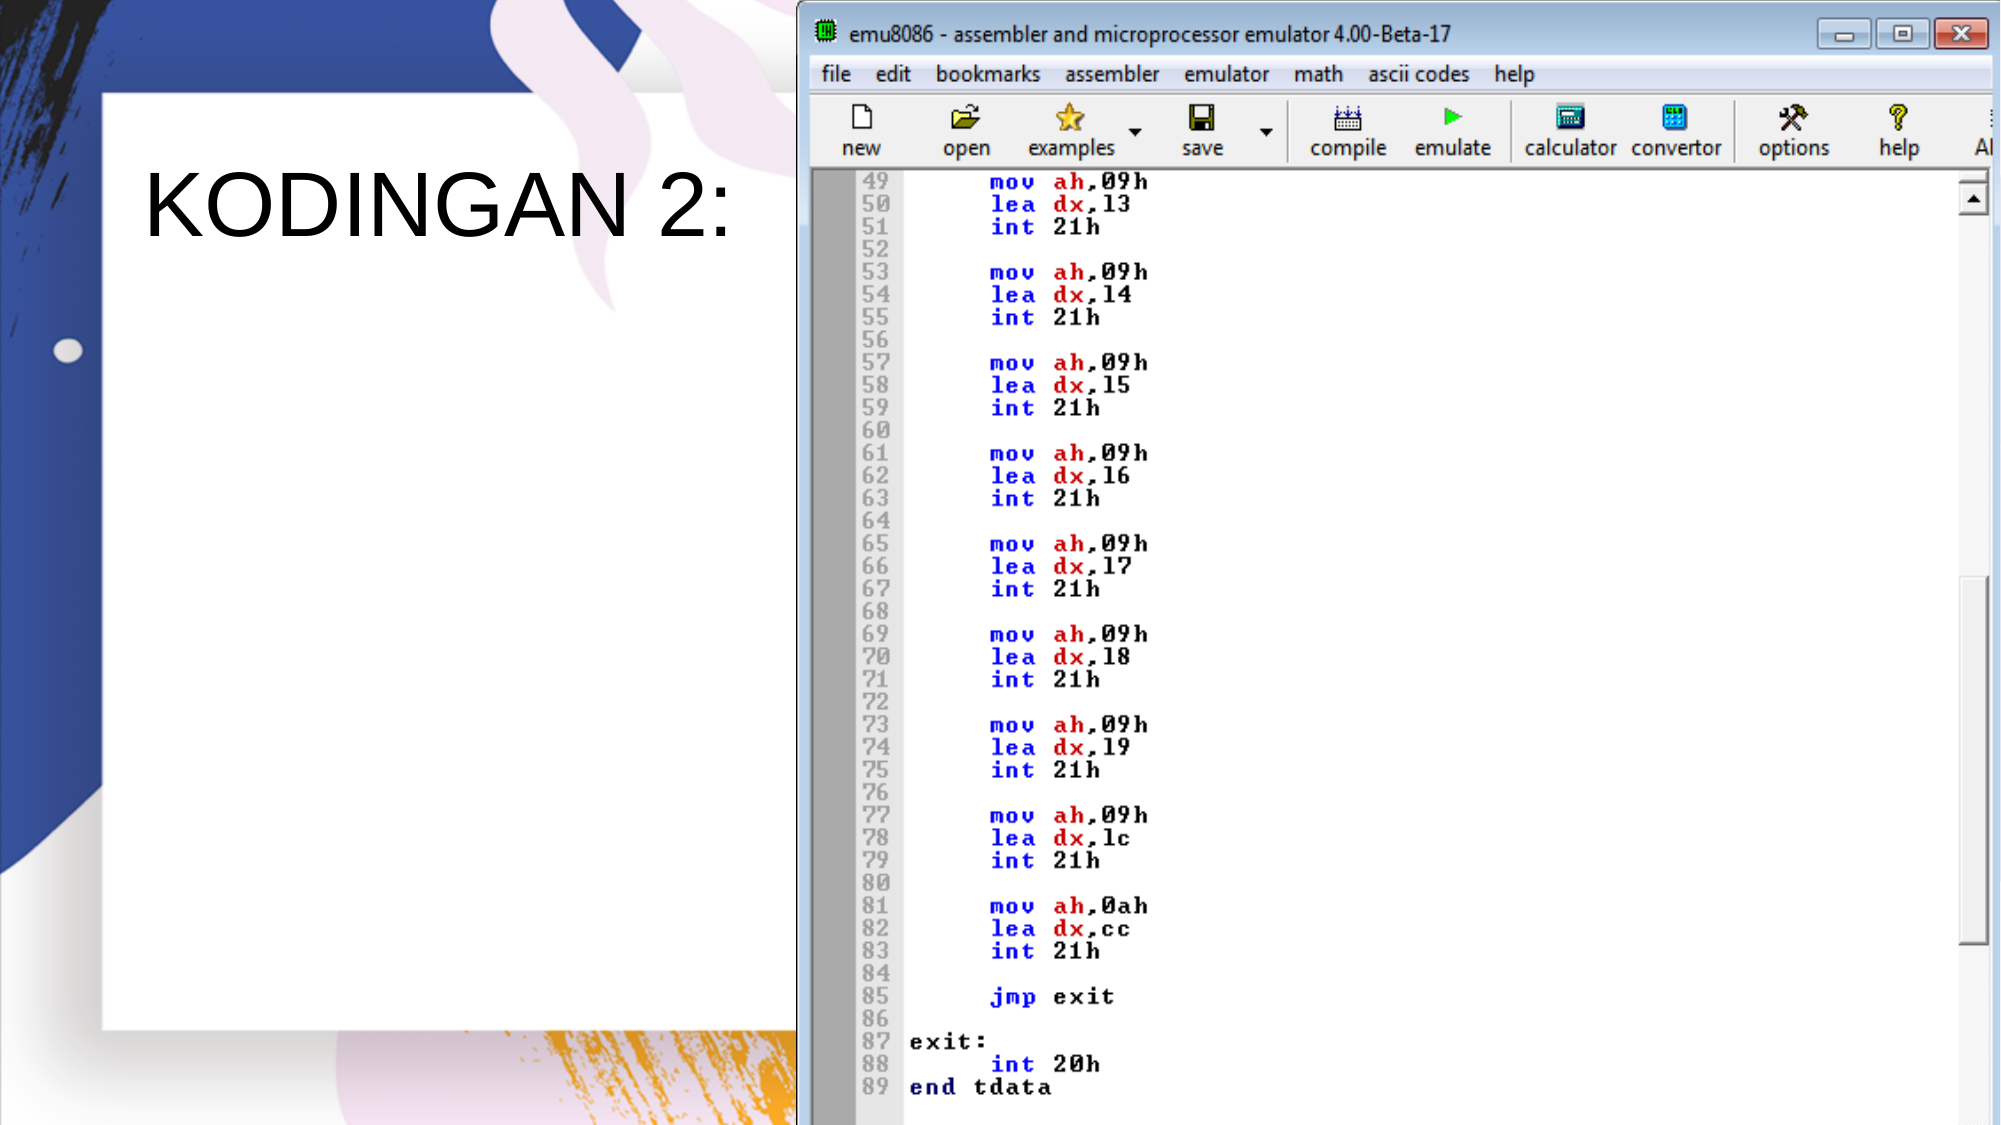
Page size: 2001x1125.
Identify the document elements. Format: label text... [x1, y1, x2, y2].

picture [0, 0, 2001, 1125]
title KODINGAN 2: [128, 97, 796, 316]
